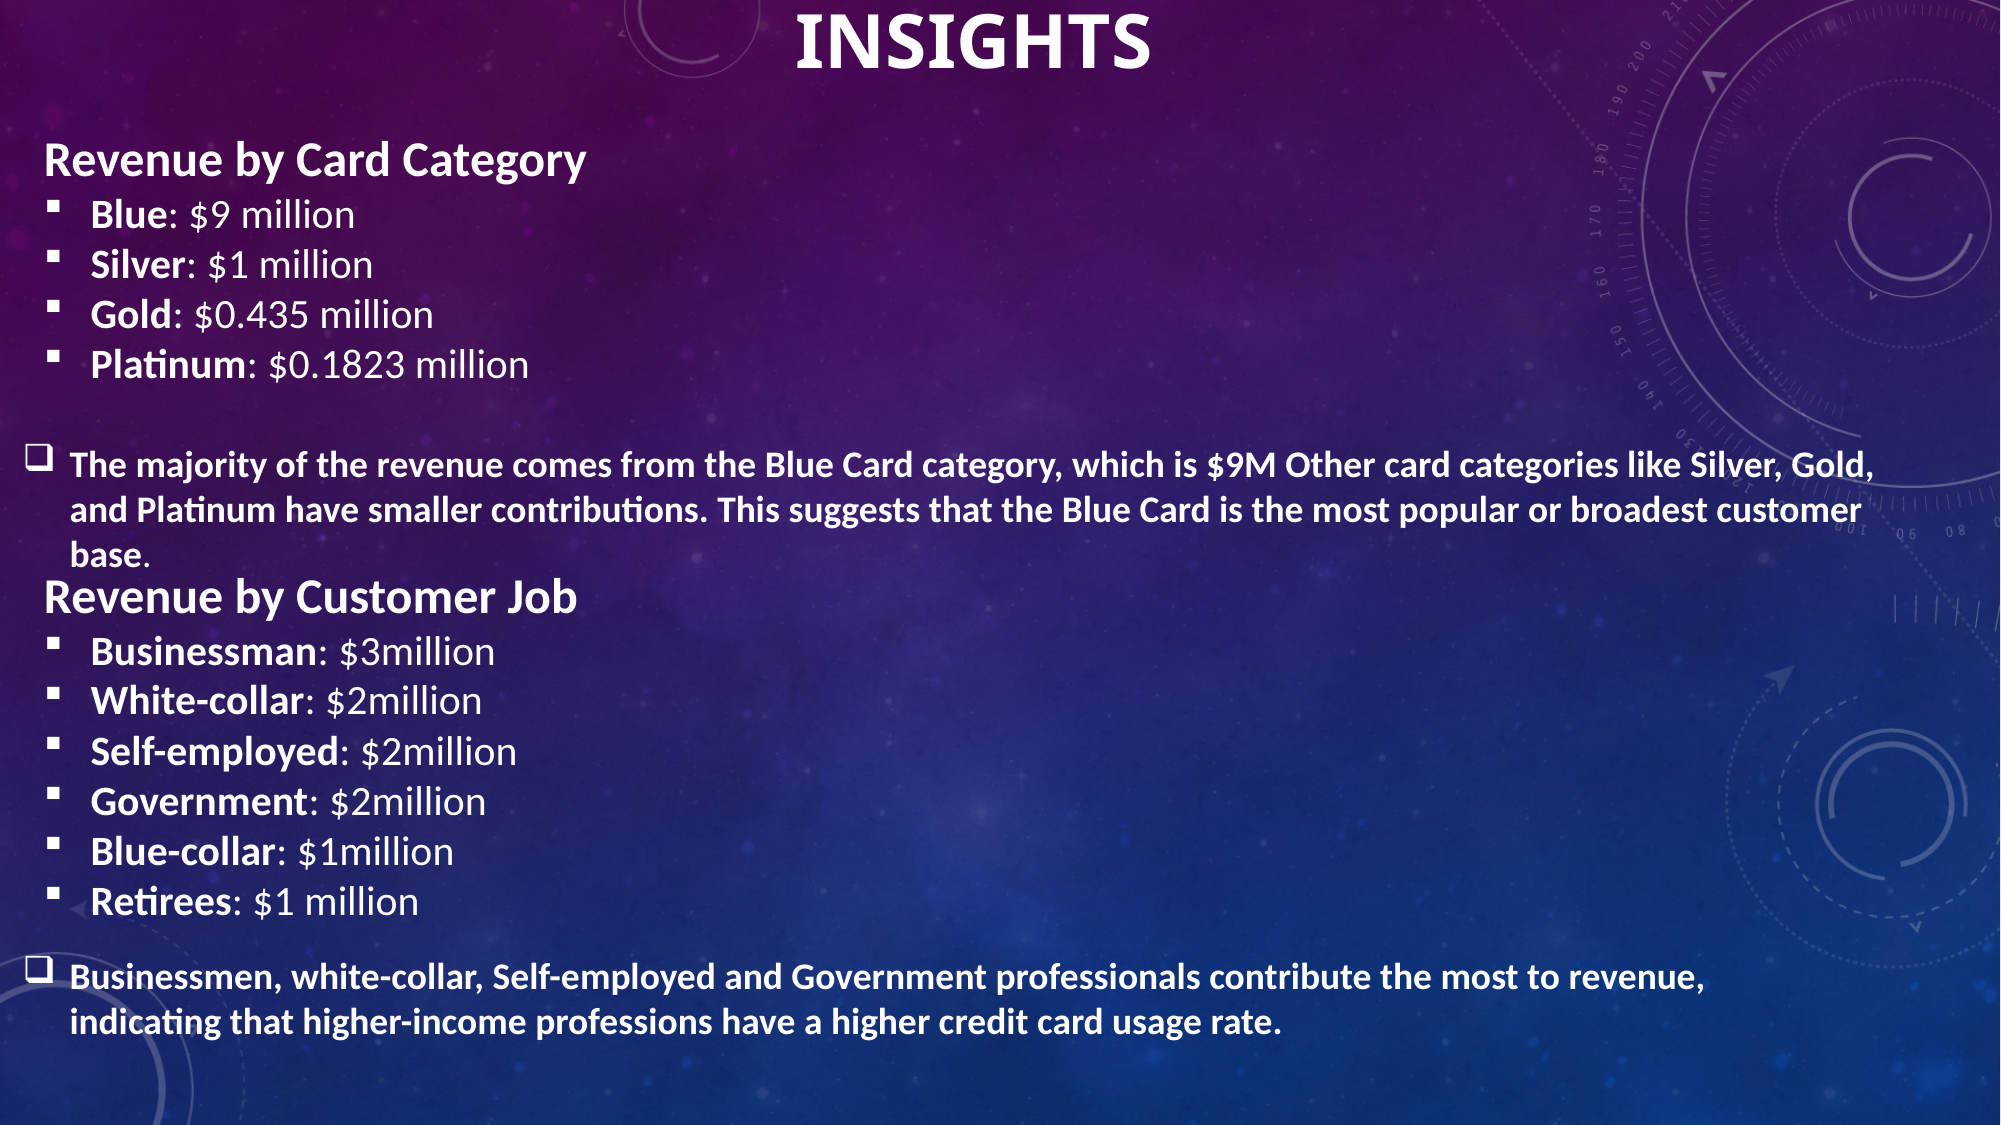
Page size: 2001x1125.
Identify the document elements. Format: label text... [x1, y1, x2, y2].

text_box The majority of the revenue comes from the Blue Card category, which is $9M Other card categories like Silver, Gold, and Platinum have smaller contributions. This suggests that the Blue Card is the most popular or broadest customer base. [7, 432, 1941, 583]
picture [0, 0, 2001, 1125]
text_box Businessmen, white-collar, Self-employed and Government professionals contribute the most to revenue, indicating that higher-income professions have a higher credit card usage rate. [8, 944, 1785, 1050]
title insights [143, 0, 1806, 78]
text_box Revenue by Customer Job Businessman: $3million White-collar: $2million Self-employed: $2million Government: $2million Blue-collar: $1million Retirees: $1 million [29, 556, 636, 944]
text_box Revenue by Card Category Blue: $9 million Silver: $1 million Gold: $0.435 million Platinum: $0.1823 million [29, 119, 631, 432]
